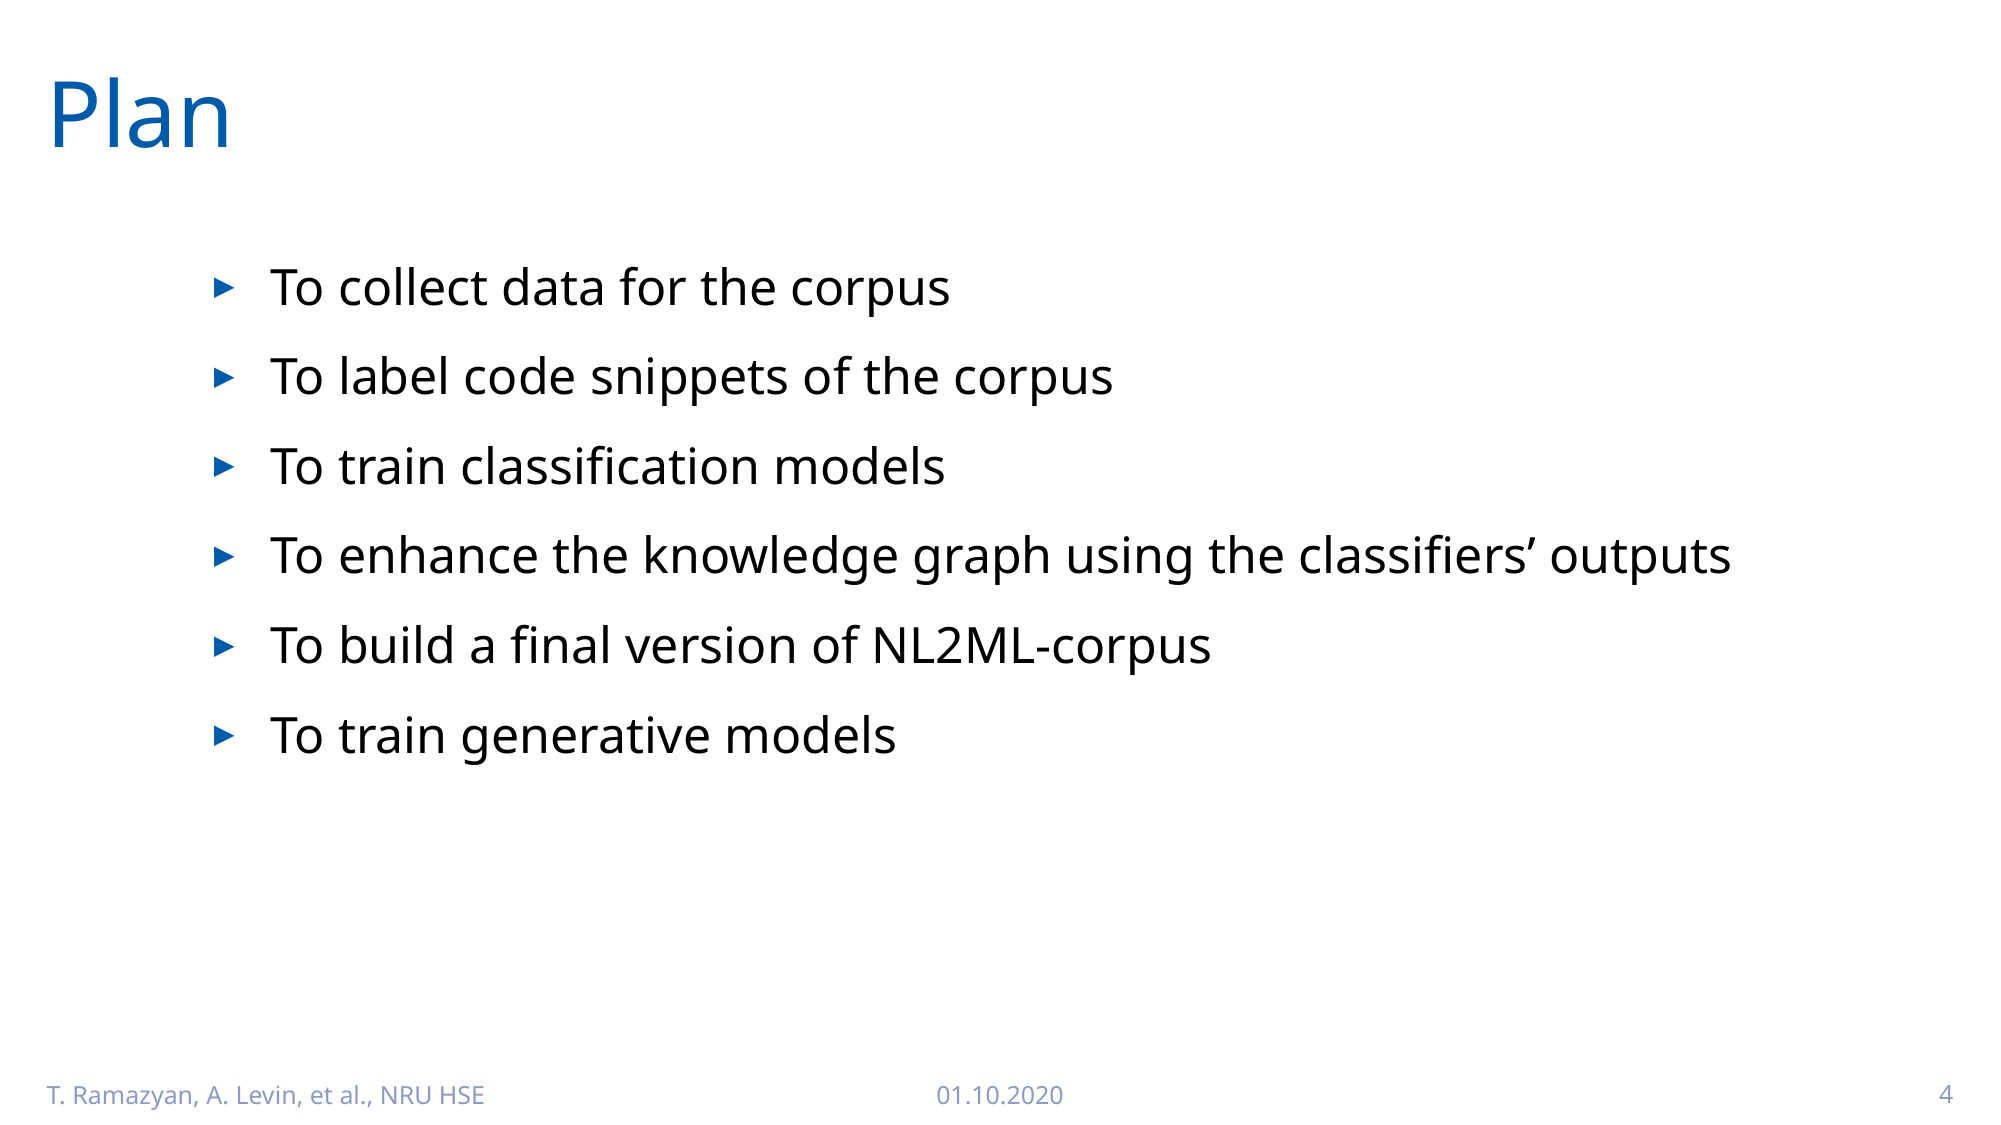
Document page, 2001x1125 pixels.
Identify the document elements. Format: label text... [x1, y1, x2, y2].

slide_number 4 [1518, 1065, 1969, 1125]
title Plan [31, 55, 1969, 181]
footer T. Ramazyan, A. Levin, et al., NRU HSE [31, 1065, 650, 1125]
list To collect data for the corpus To label code snippets of the corpus To train classification models To enhance the knowledge graph using the classifiers’ outputs To build a final version of NL2ML-corpus To train generative models [137, 232, 1863, 1014]
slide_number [856, 1065, 1144, 1125]
